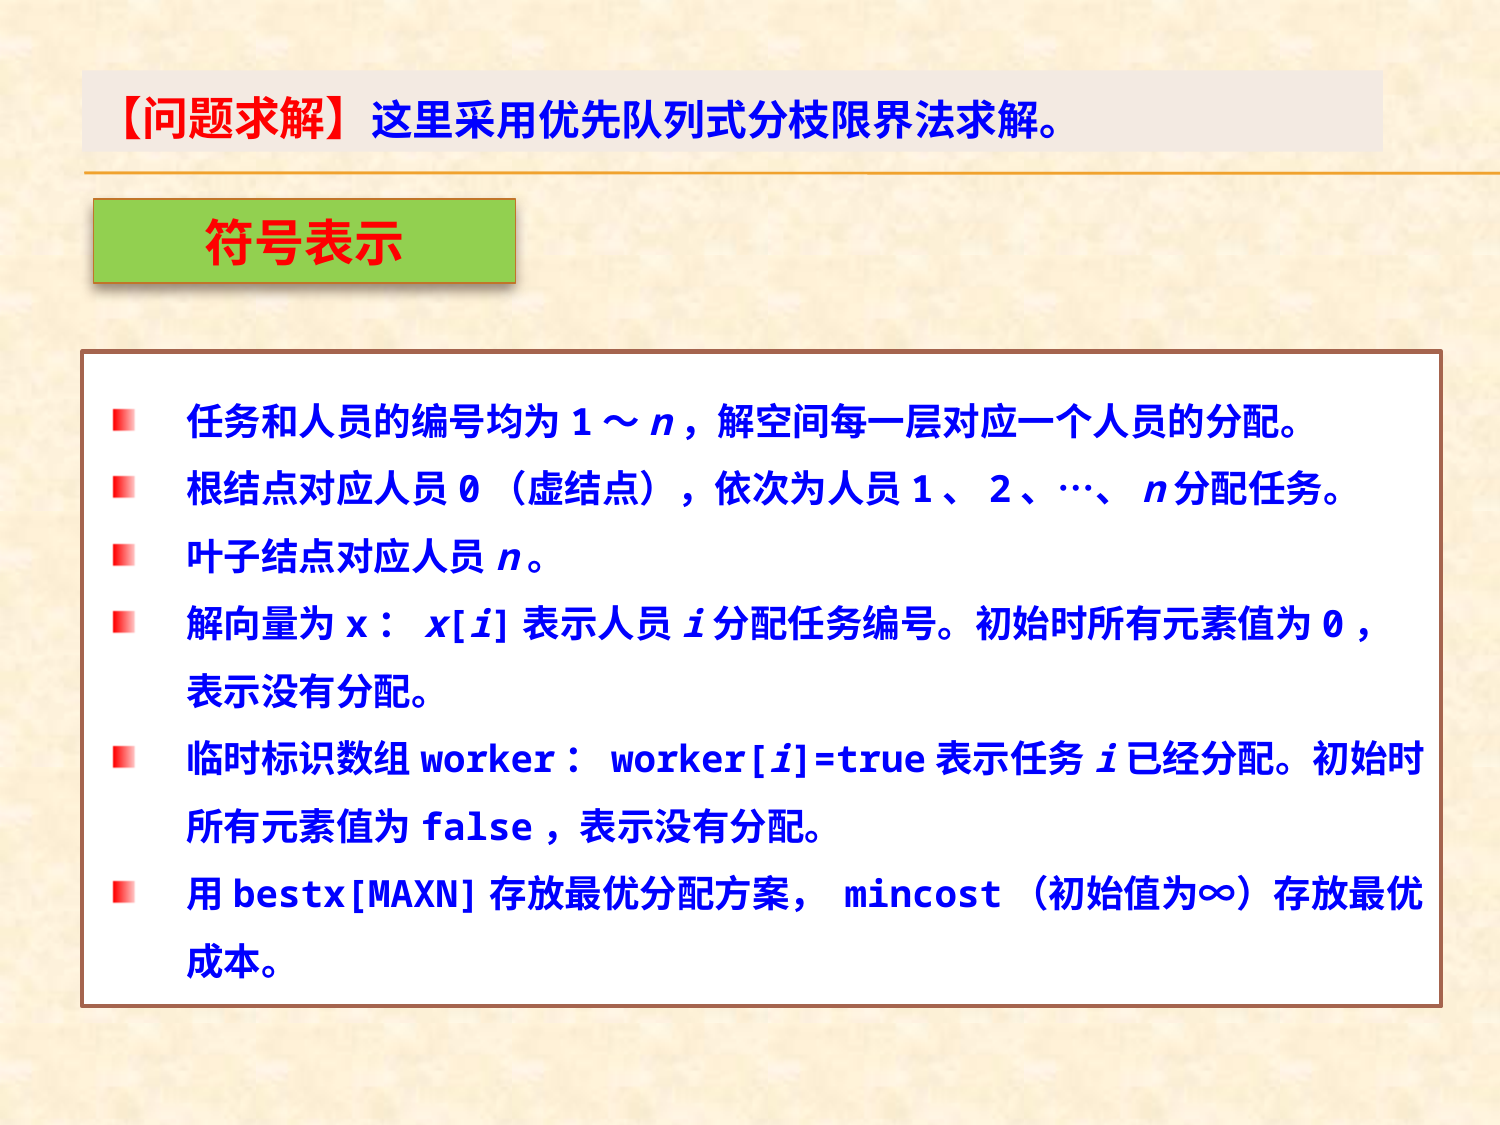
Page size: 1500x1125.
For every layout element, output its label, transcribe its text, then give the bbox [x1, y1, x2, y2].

text_box 任务和人员的编号均为1～n，解空间每一层对应一个人员的分配。 根结点对应人员0（虚结点），依次为人员1、2、…、n分配任务。 叶子结点对应人员n。 解向量为x：x[i]表示人员i分配任务编号。初始时所有元素值为0，表示没有分配。 临时标识数组worker：worker[i]=true表示任务i已经分配。初始时所有元素值为false，表示没有分配。 用bestx[MAXN]存放最优分配方案， mincost（初始值为∞）存放最优成本。 [80, 349, 1443, 1008]
picture [0, 0, 1500, 1125]
text_box 符号表示 [93, 198, 516, 284]
text_box 【问题求解】这里采用优先队列式分枝限界法求解。 [82, 70, 1383, 152]
